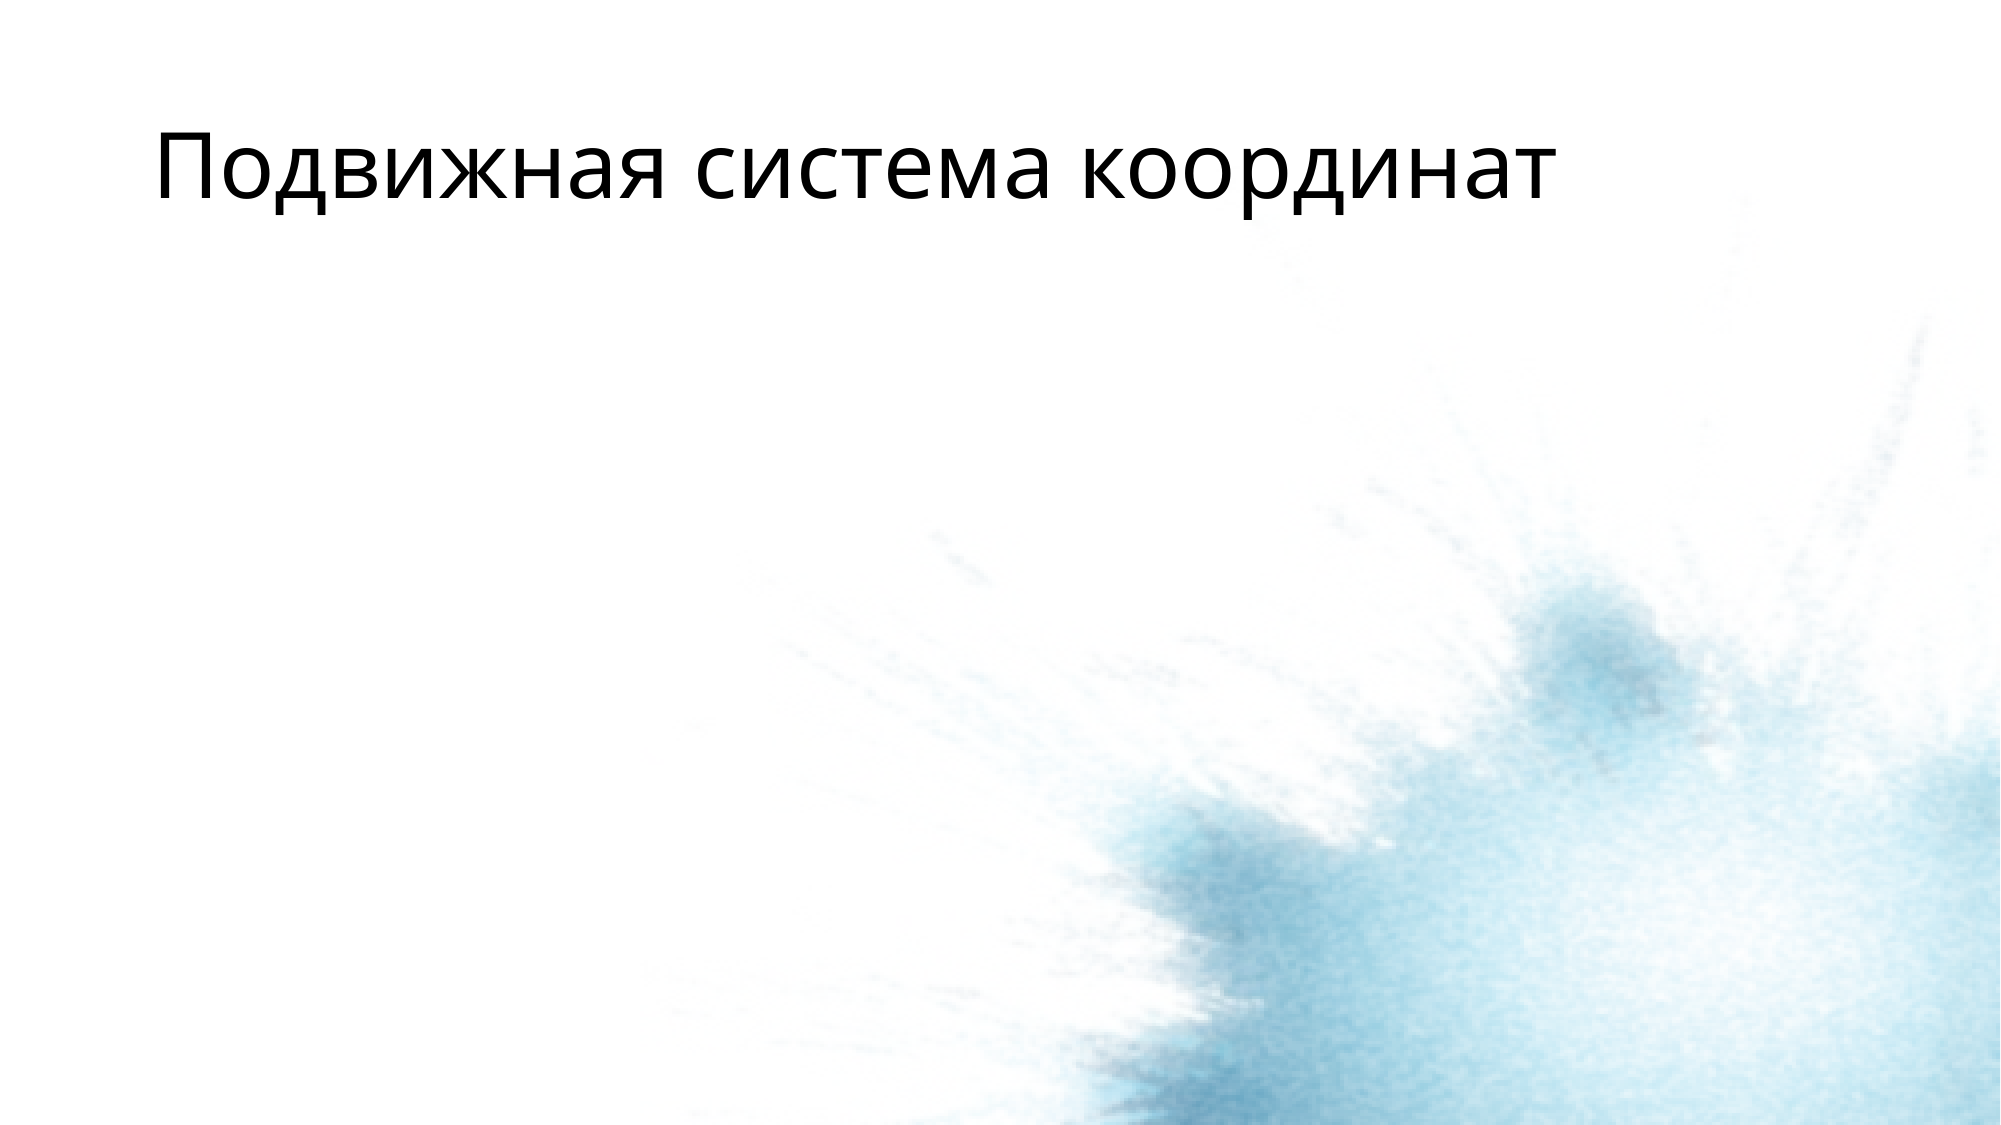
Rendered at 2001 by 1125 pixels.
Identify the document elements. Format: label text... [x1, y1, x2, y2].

picture [0, 0, 2001, 1125]
title Подвижная система координат [137, 59, 1863, 278]
